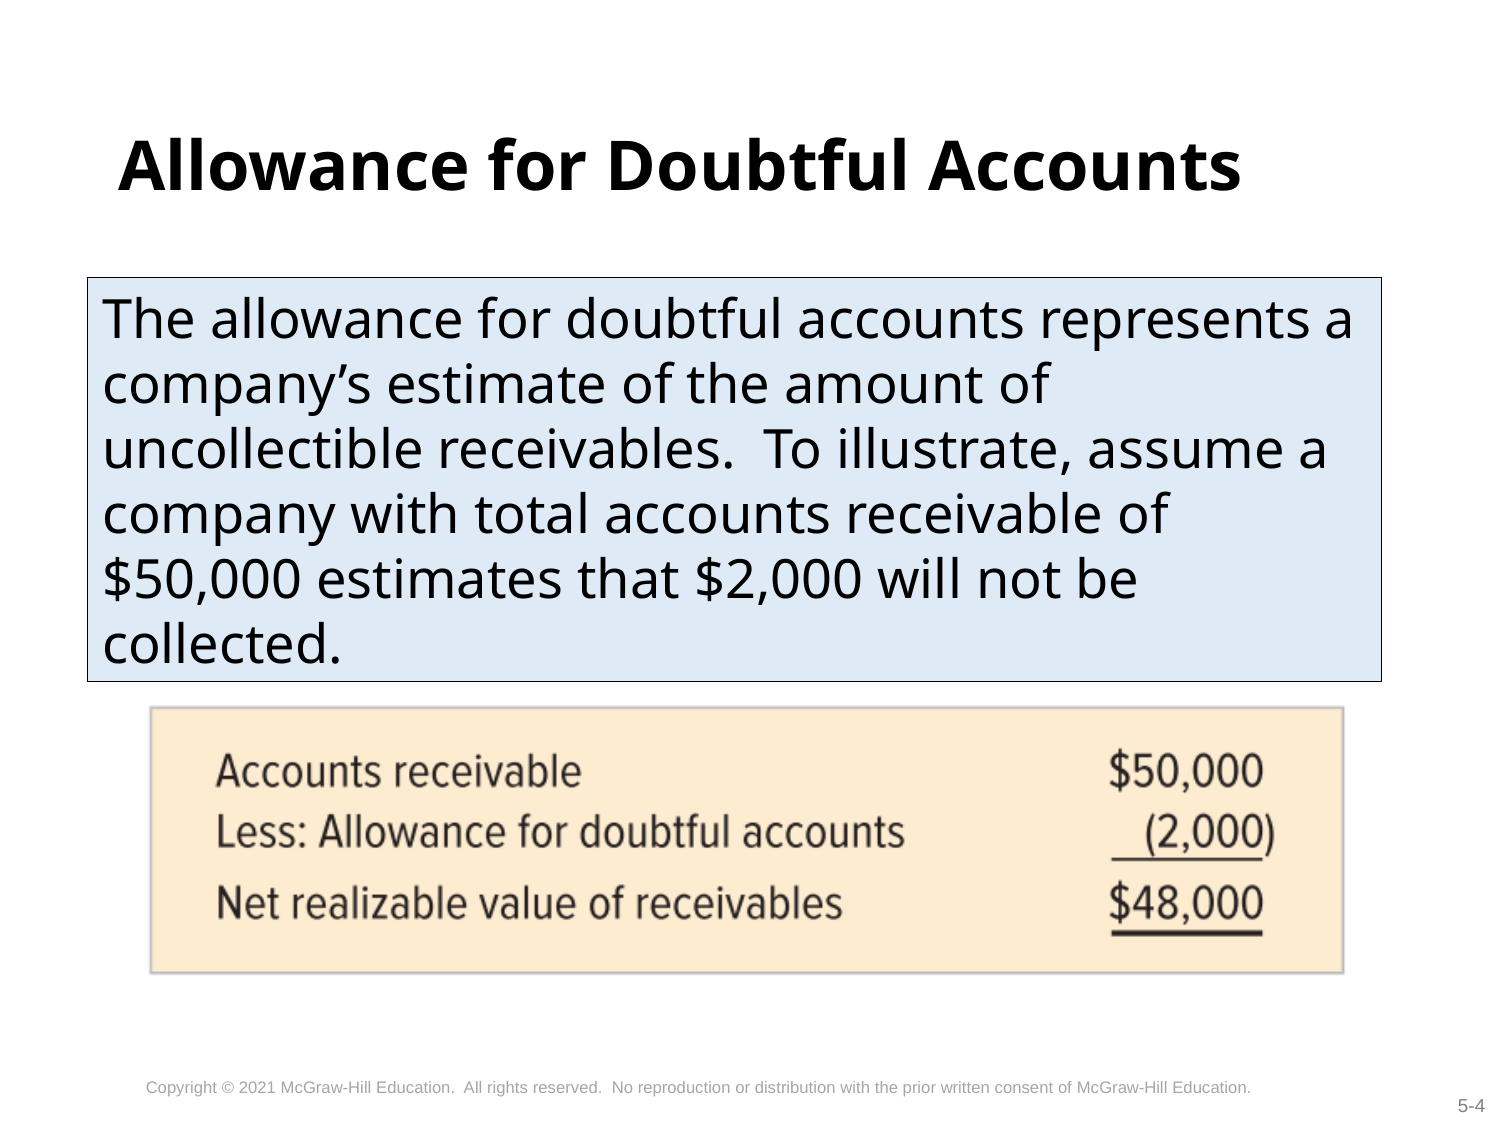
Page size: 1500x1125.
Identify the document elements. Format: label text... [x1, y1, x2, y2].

picture [142, 694, 1358, 982]
text_box The allowance for doubtful accounts represents a company’s estimate of the amount of uncollectible receivables. To illustrate, assume a company with total accounts receivable of $50,000 estimates that $2,000 will not be collected. [87, 277, 1382, 682]
title Allowance for Doubtful Accounts [103, 59, 1397, 278]
